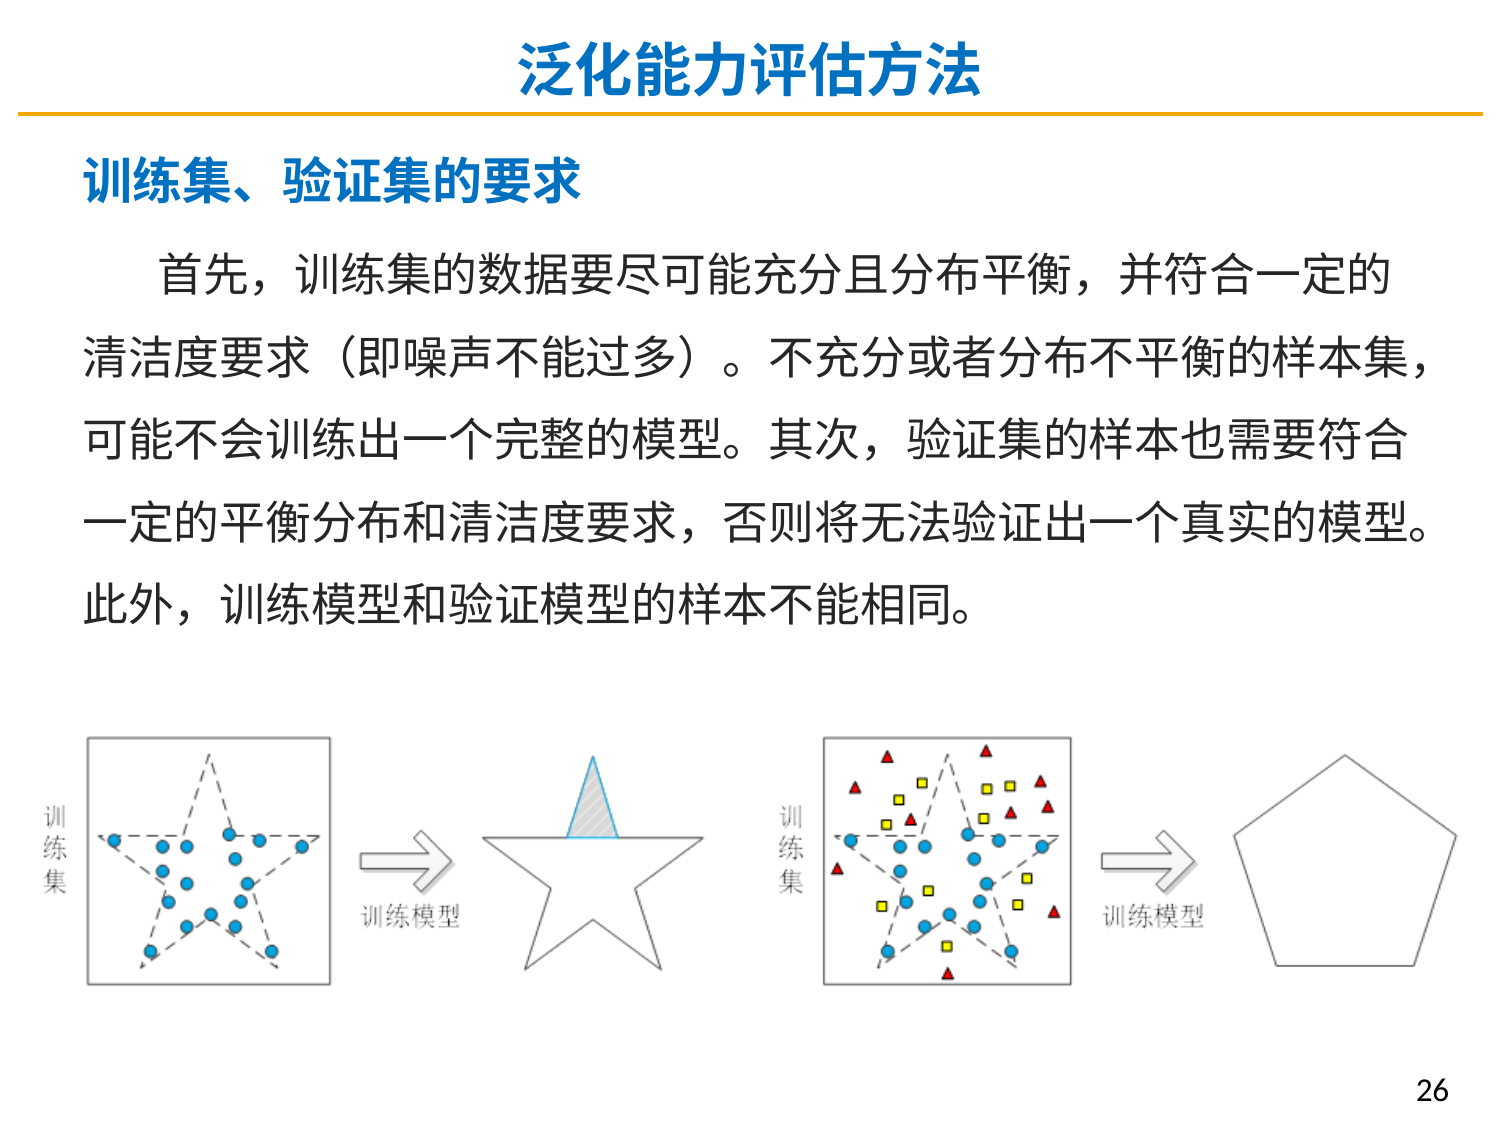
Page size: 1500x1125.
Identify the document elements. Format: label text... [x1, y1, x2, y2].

text_box 训练集、验证集的要求 首先，训练集的数据要尽可能充分且分布平衡，并符合一定的清洁度要求（即噪声不能过多）。不充分或者分布不平衡的样本集，可能不会训练出一个完整的模型。其次，验证集的样本也需要符合一定的平衡分布和清洁度要求，否则将无法验证出一个真实的模型。此外，训练模型和验证模型的样本不能相同。 [67, 111, 1431, 1059]
picture [766, 735, 1462, 990]
text_box 泛化能力评估方法 [0, 25, 1500, 111]
picture [32, 735, 708, 990]
text_box 26 [1114, 1060, 1465, 1106]
